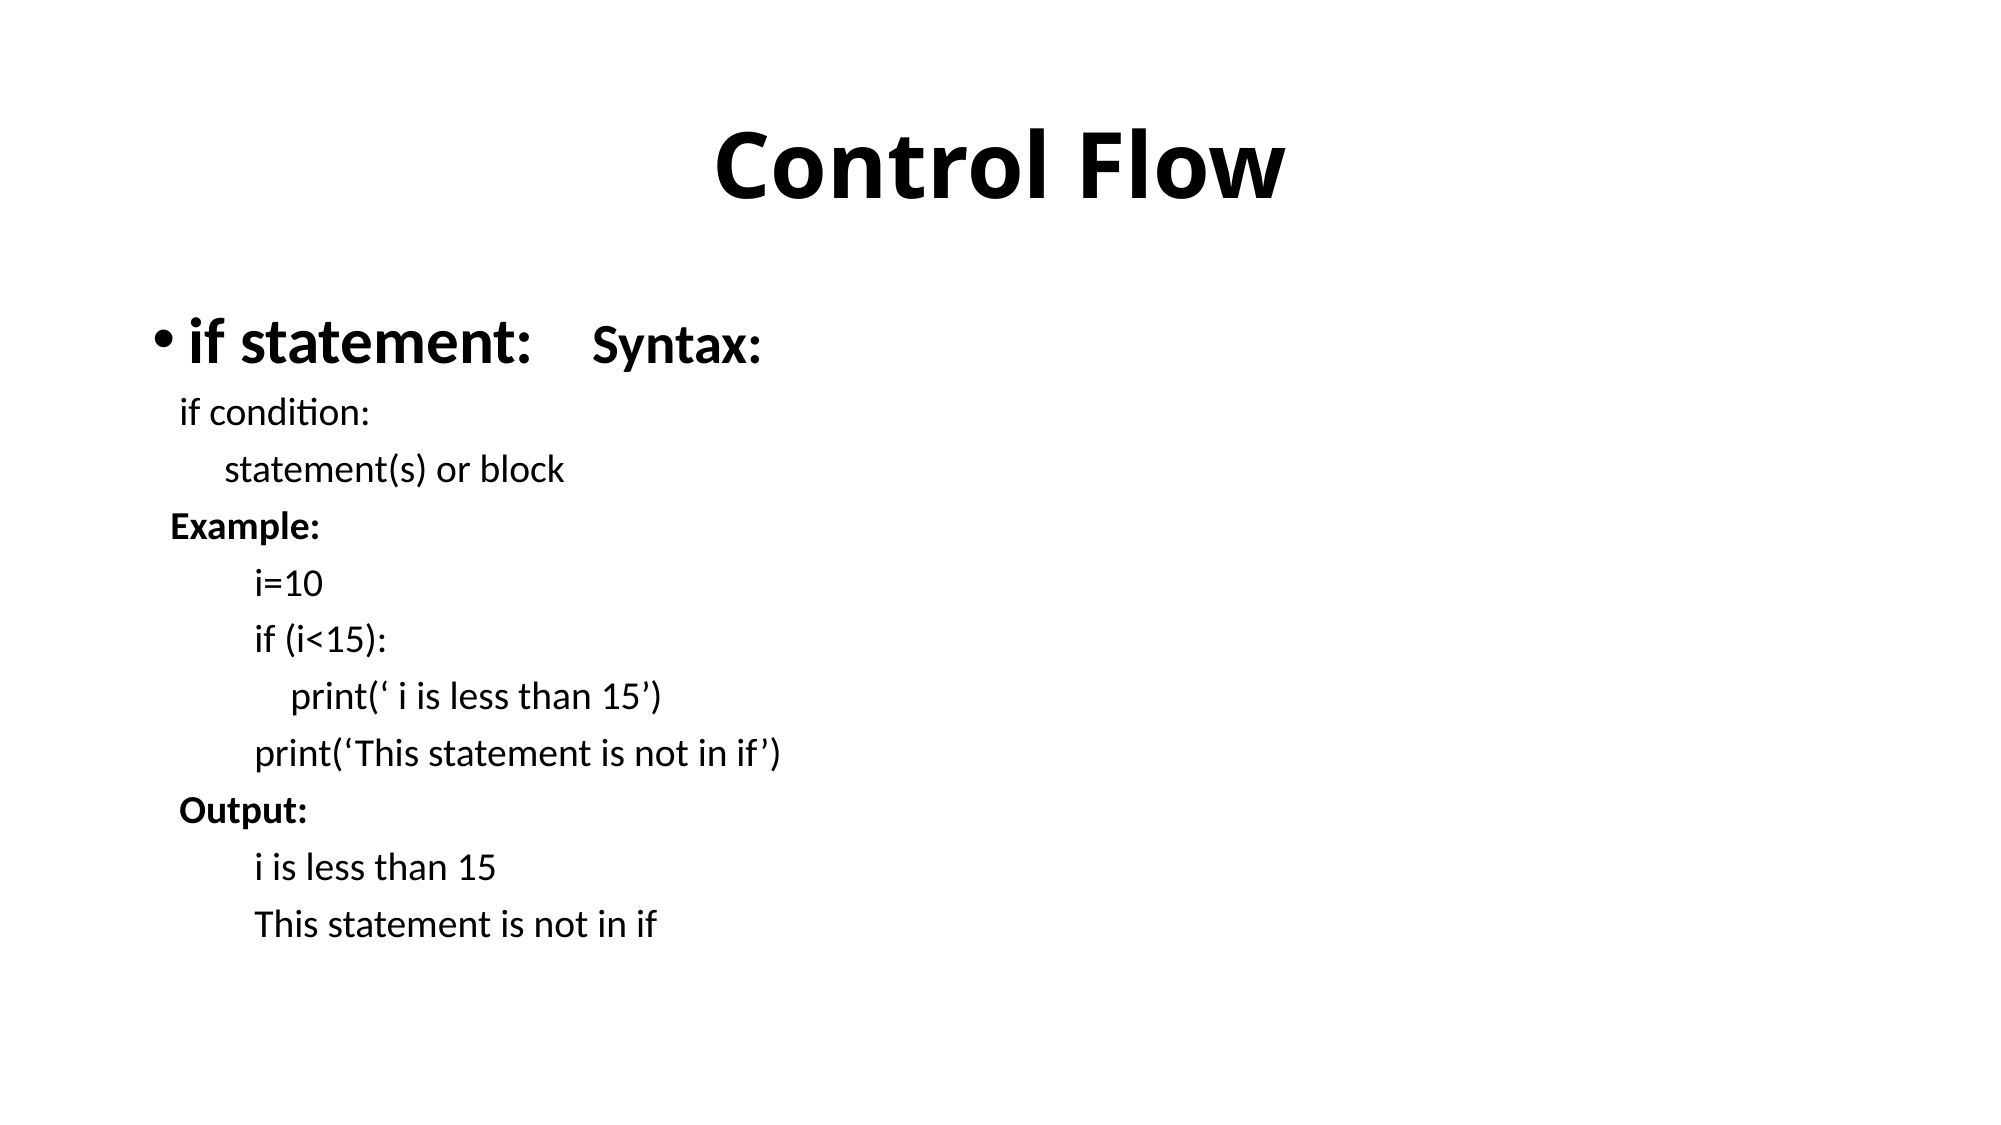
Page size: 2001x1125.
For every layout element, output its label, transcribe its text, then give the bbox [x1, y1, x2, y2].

title Control Flow [137, 59, 1863, 278]
list if statement: Syntax: if condition: statement(s) or block Example: i=10 if (i<15): print(‘ i is less than 15’) print(‘This statement is not in if’) Output: i is less than 15 This statement is not in if [137, 299, 1863, 1014]
